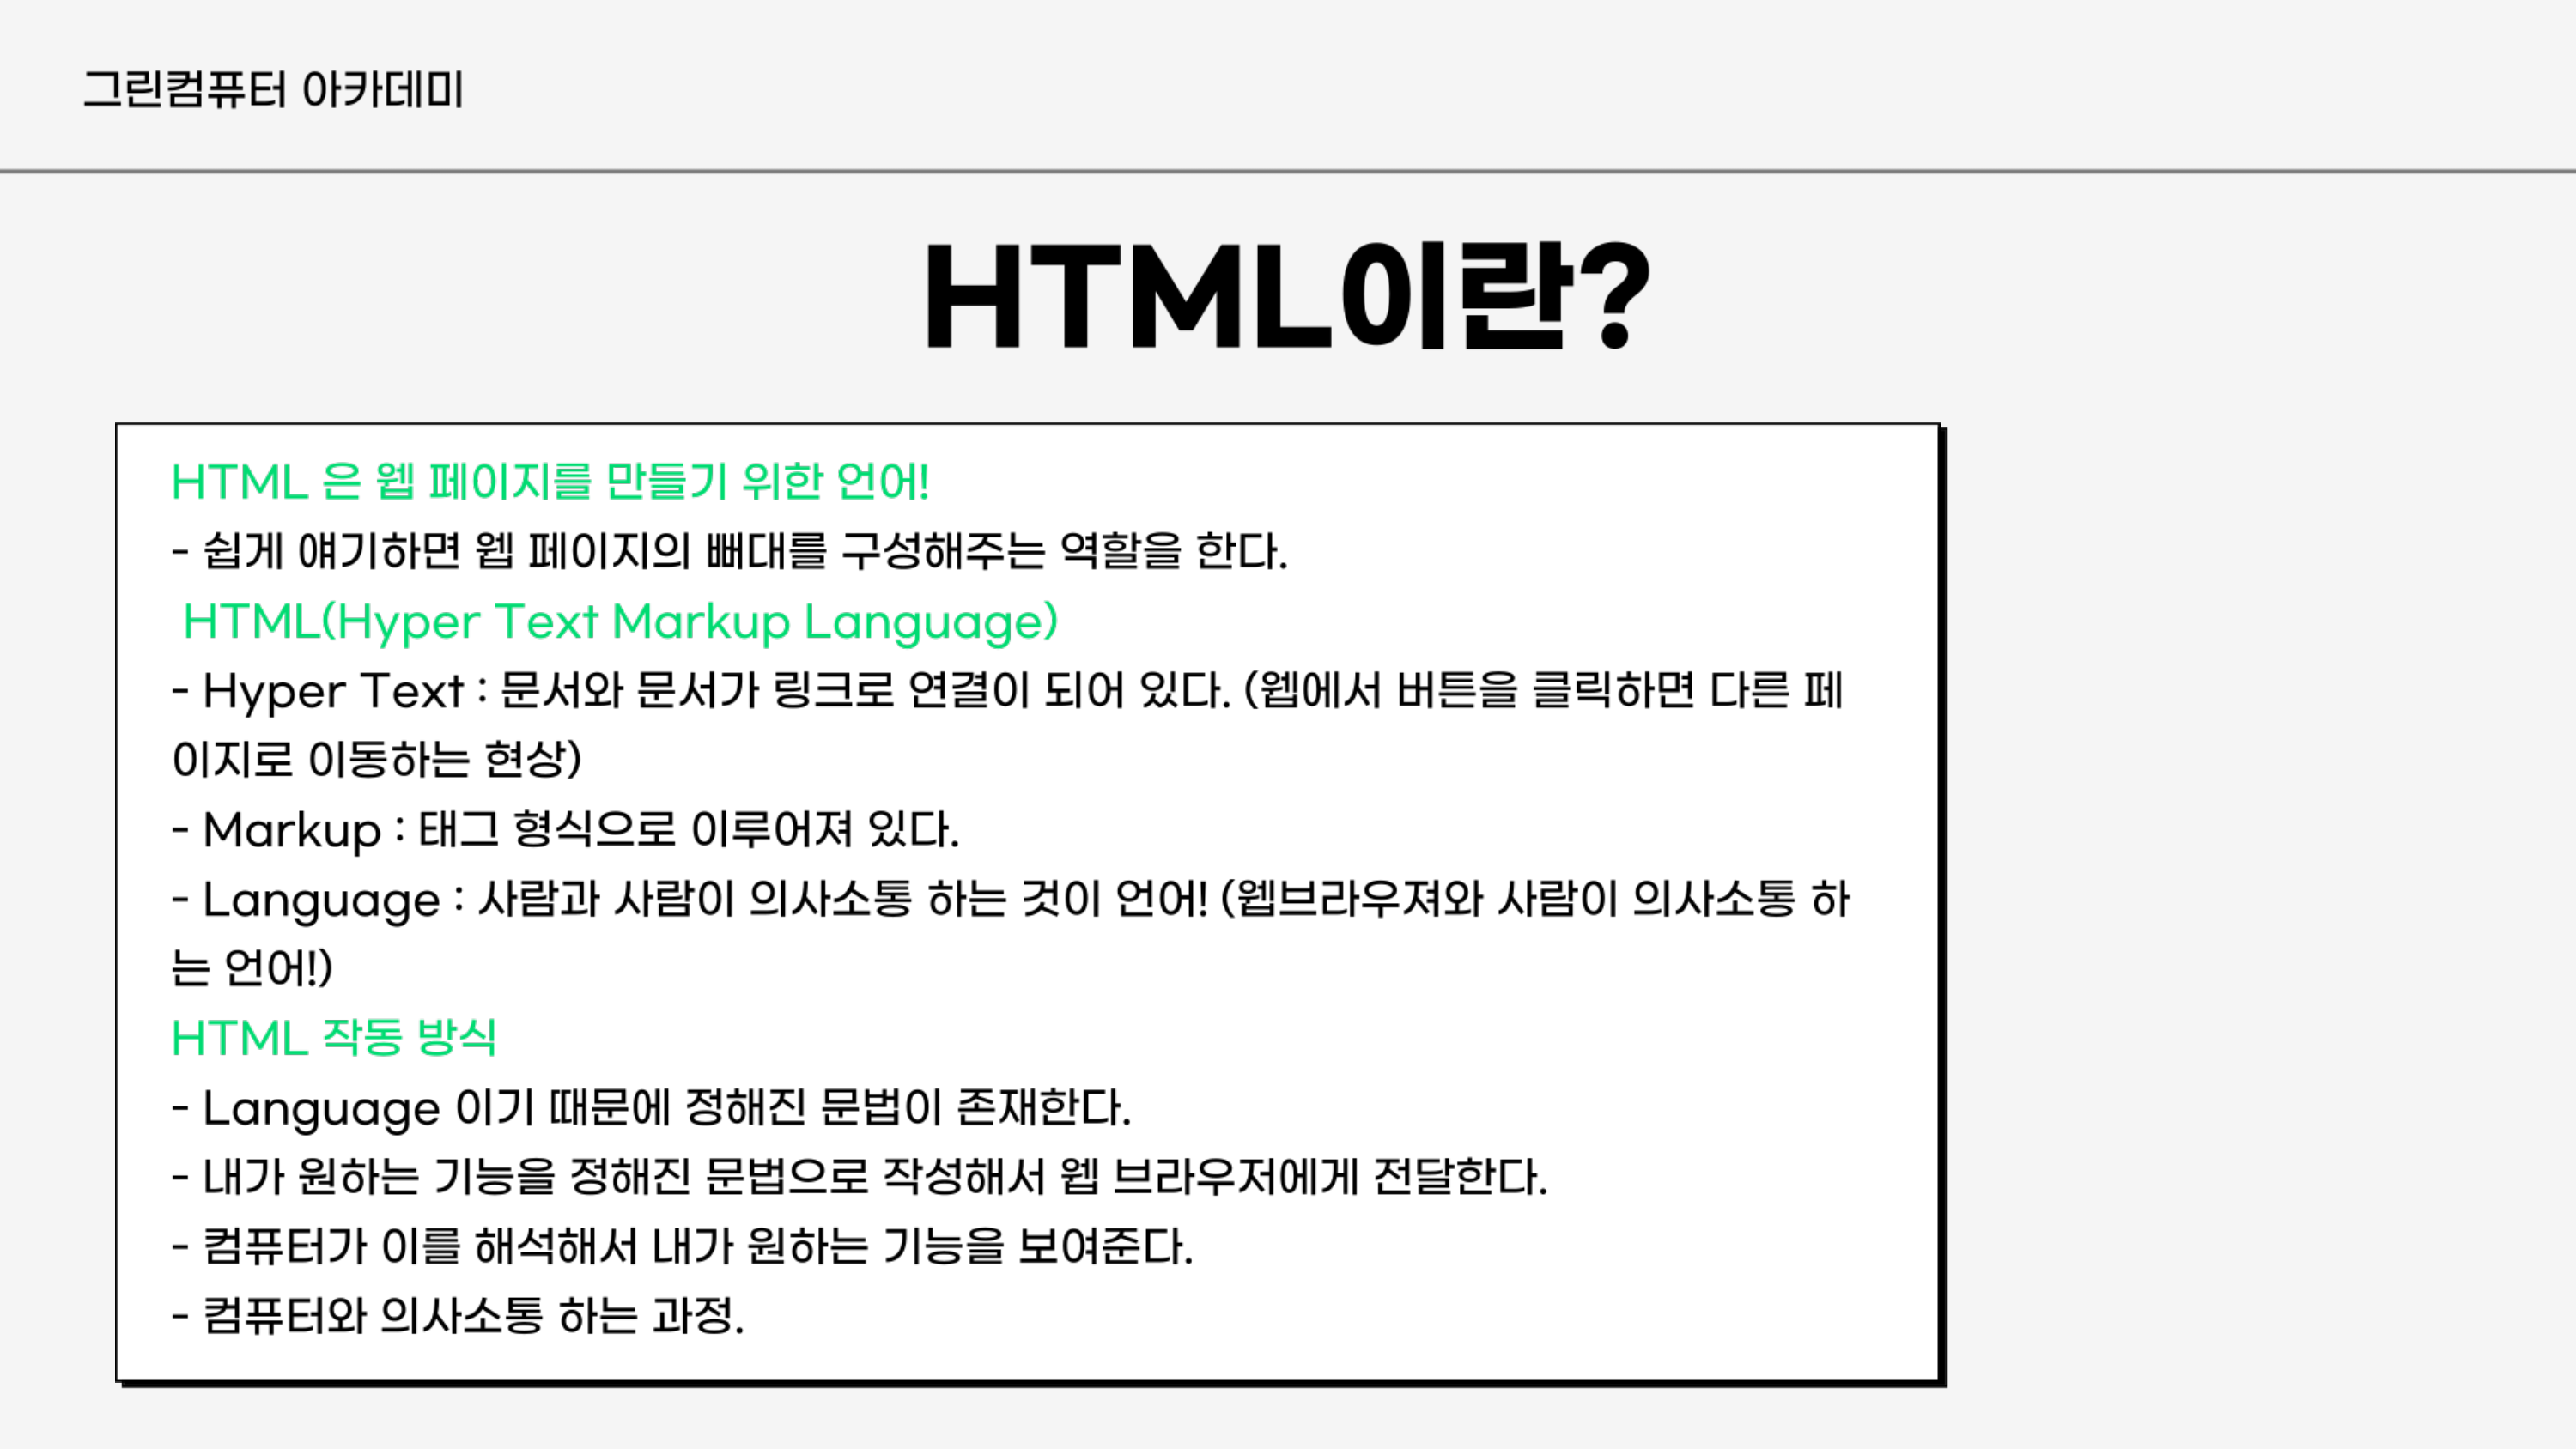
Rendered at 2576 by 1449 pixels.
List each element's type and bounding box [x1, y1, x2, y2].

picture [0, 0, 2576, 163]
picture [0, 179, 2576, 1449]
text_box [1722, 422, 1941, 1383]
text_box [0, 163, 2576, 179]
text_box [115, 422, 276, 1383]
